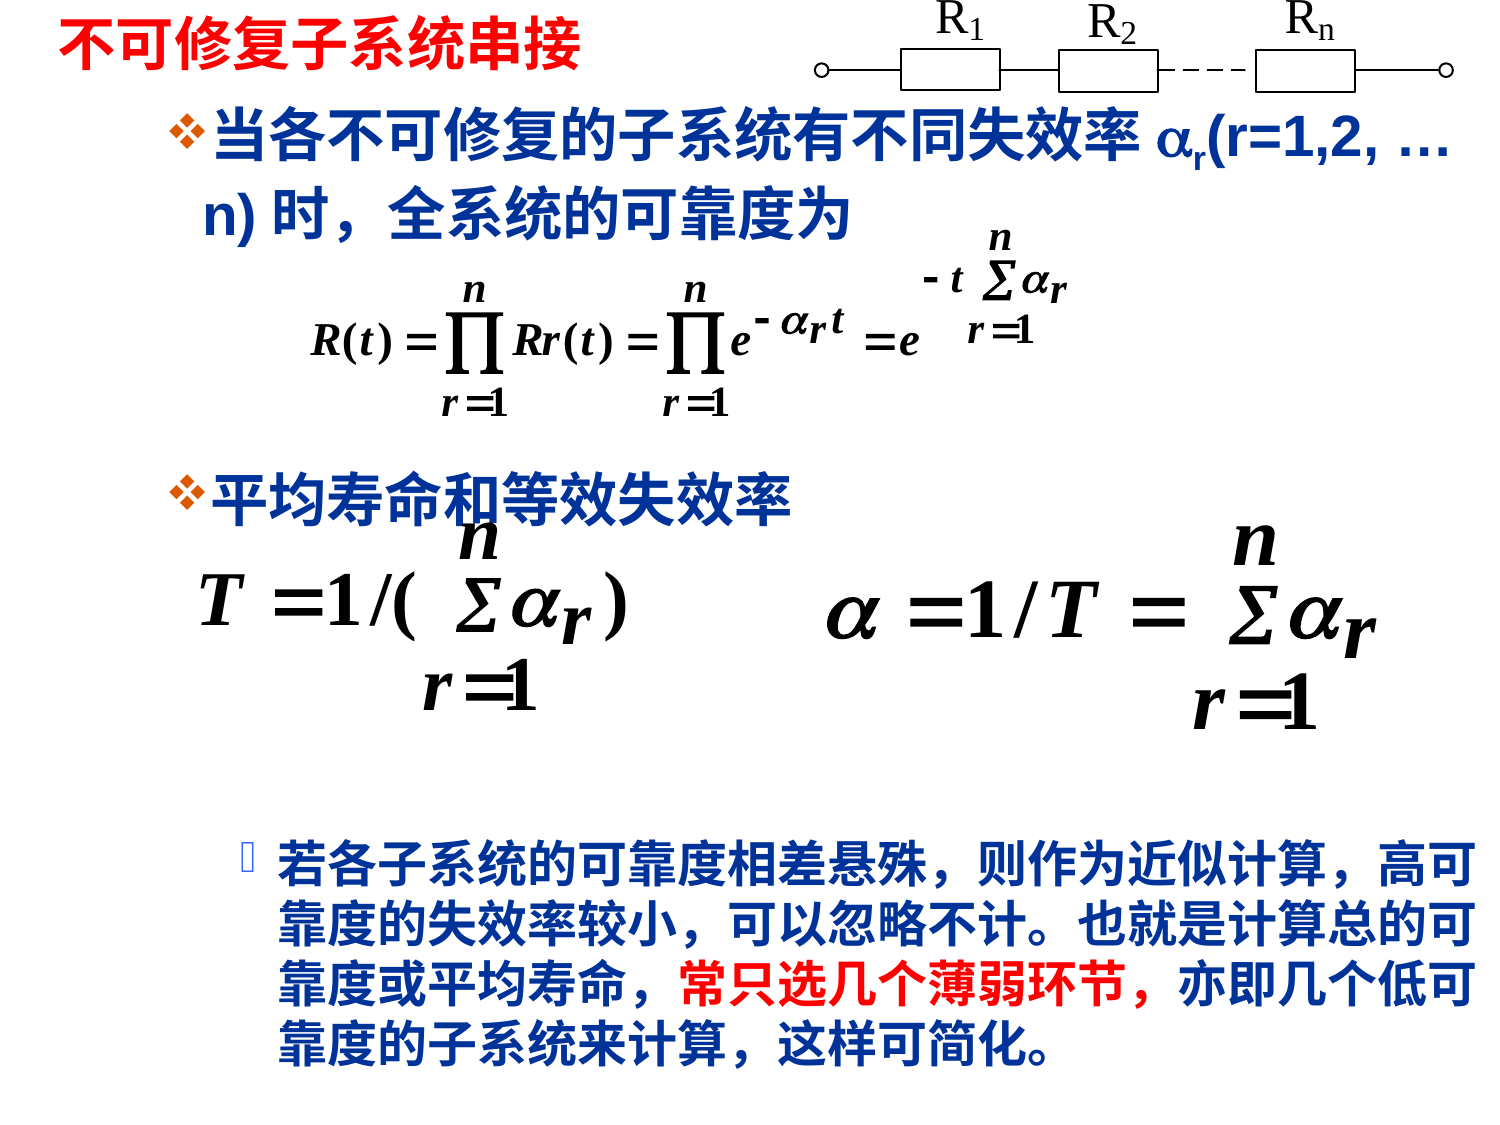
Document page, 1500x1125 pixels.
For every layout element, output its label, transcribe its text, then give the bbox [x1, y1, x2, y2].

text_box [820, 491, 1396, 741]
text_box 不可修复子系统串接 [42, 0, 597, 85]
list 当各不可修复的子系统有不同失效率ar(r=1,2, …n)时，全系统的可靠度为 平均寿命和等效失效率 若各子系统的可靠度相差悬殊，则作为近似计算，高可靠度的失效率较小，可以忽略不计。也就是计算总的可靠度或平均寿命，常只选几个薄弱环节，亦即几个低可靠度的子系统来计算，这样可简化。 [0, 90, 1500, 1047]
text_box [194, 491, 635, 721]
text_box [796, 0, 1460, 162]
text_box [300, 206, 1081, 427]
